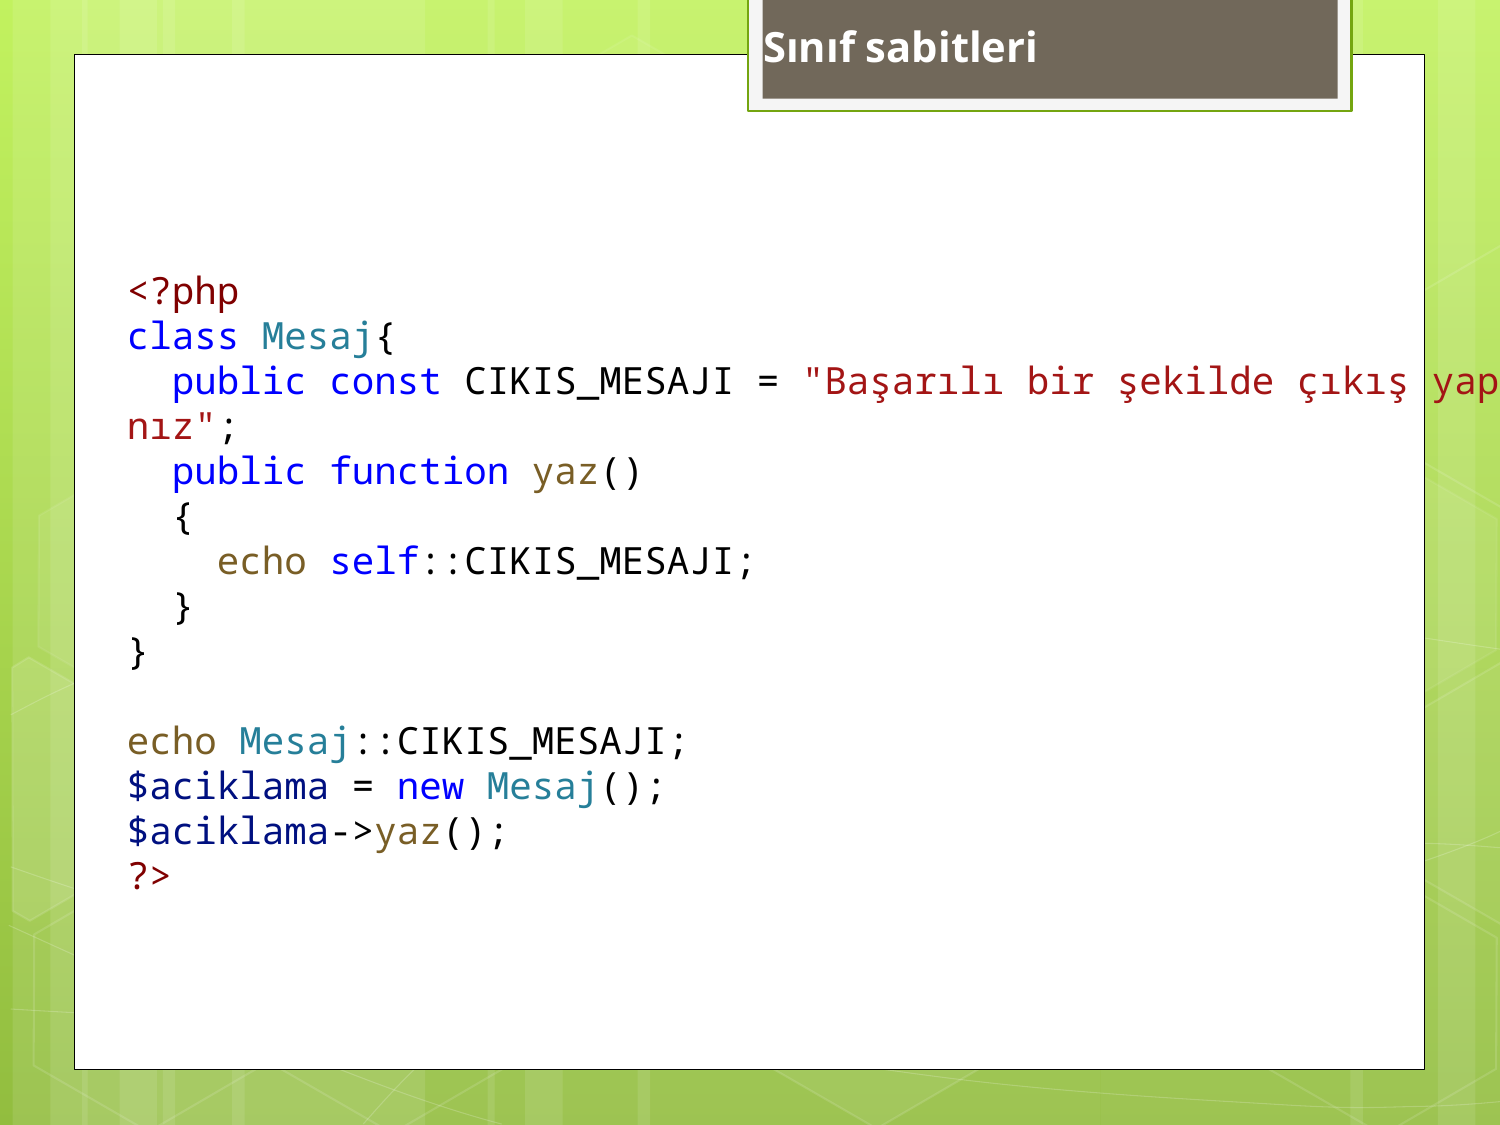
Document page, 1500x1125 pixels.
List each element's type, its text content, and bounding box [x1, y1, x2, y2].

text_box Sınıf sabitleri [748, 13, 1054, 79]
text_box <?php class Mesaj{ public const CIKIS_MESAJI = "Başarılı bir şekilde çıkış yaptınız"; public function yaz() { echo self::CIKIS_MESAJI; } } echo Mesaj::CIKIS_MESAJI; $aciklama = new Mesaj(); $aciklama->yaz(); ?> [112, 259, 1500, 905]
